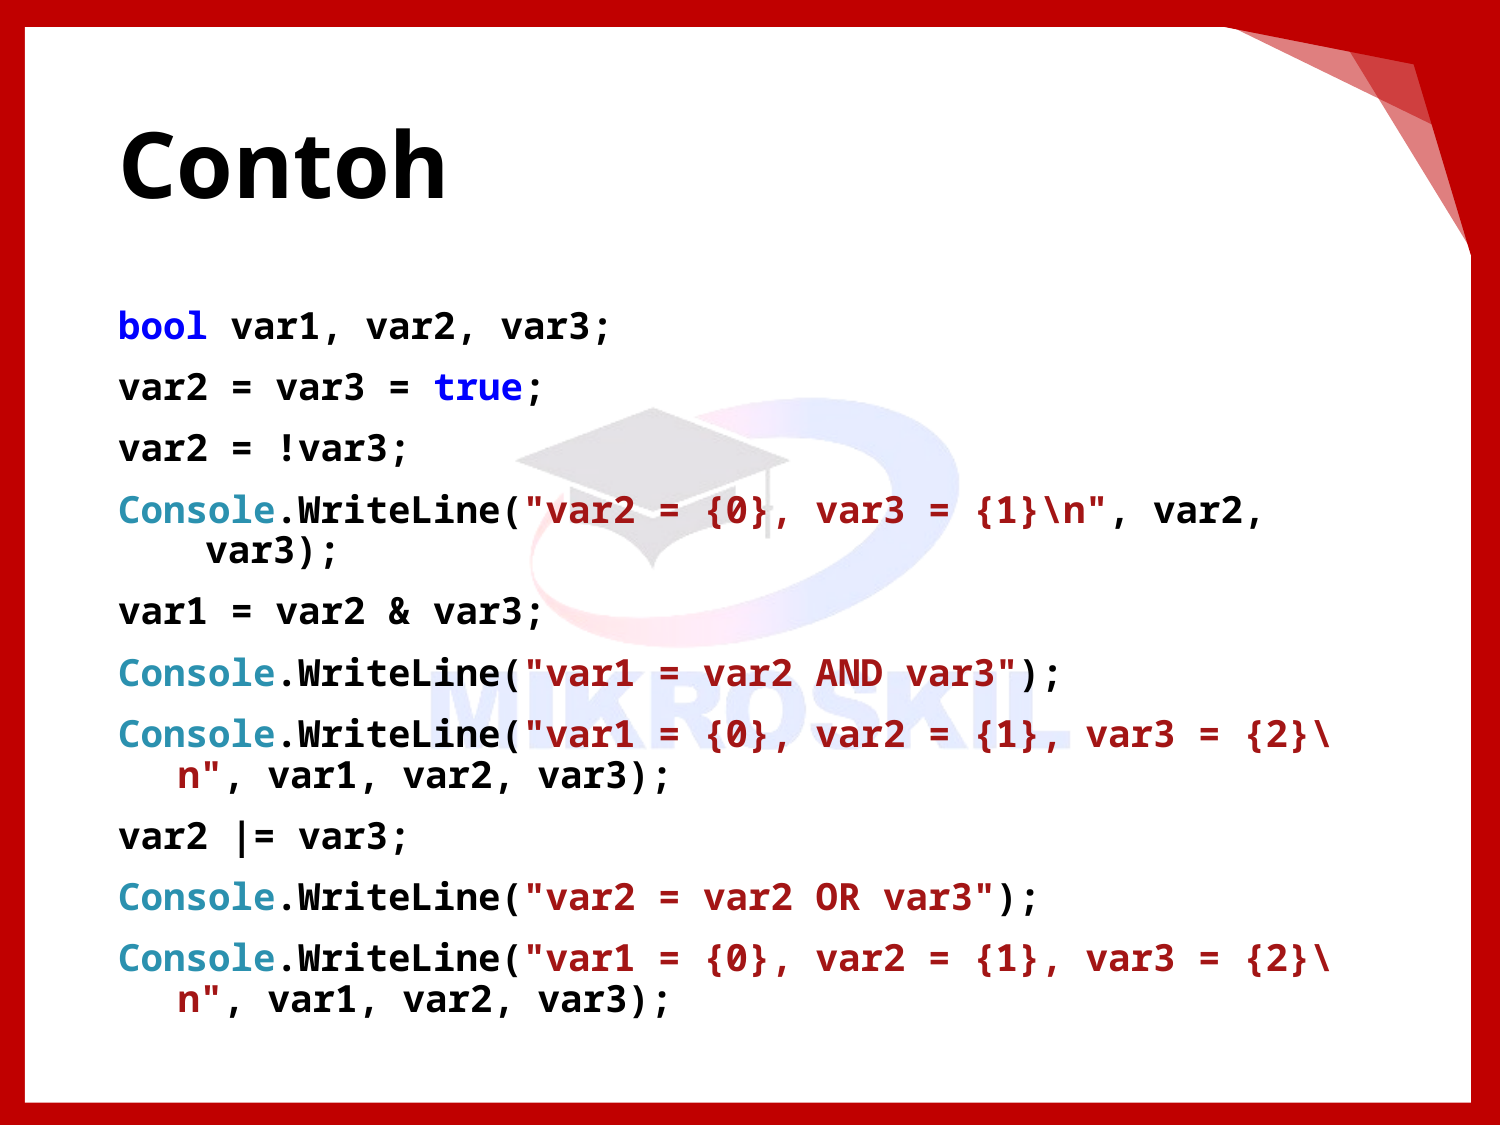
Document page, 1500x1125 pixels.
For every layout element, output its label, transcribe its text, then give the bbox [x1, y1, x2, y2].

list bool var1, var2, var3; var2 = var3 = true; var2 = !var3; Console.WriteLine("var2 = {0}, var3 = {1}\n", var2, var3); var1 = var2 & var3; Console.WriteLine("var1 = var2 AND var3"); Console.WriteLine("var1 = {0}, var2 = {1}, var3 = {2}\n", var1, var2, var3); var2 |= var3; Console.WriteLine("var2 = var2 OR var3"); Console.WriteLine("var1 = {0}, var2 = {1}, var3 = {2}\n", var1, var2, var3); [103, 299, 1397, 1014]
title Contoh [103, 59, 1397, 278]
